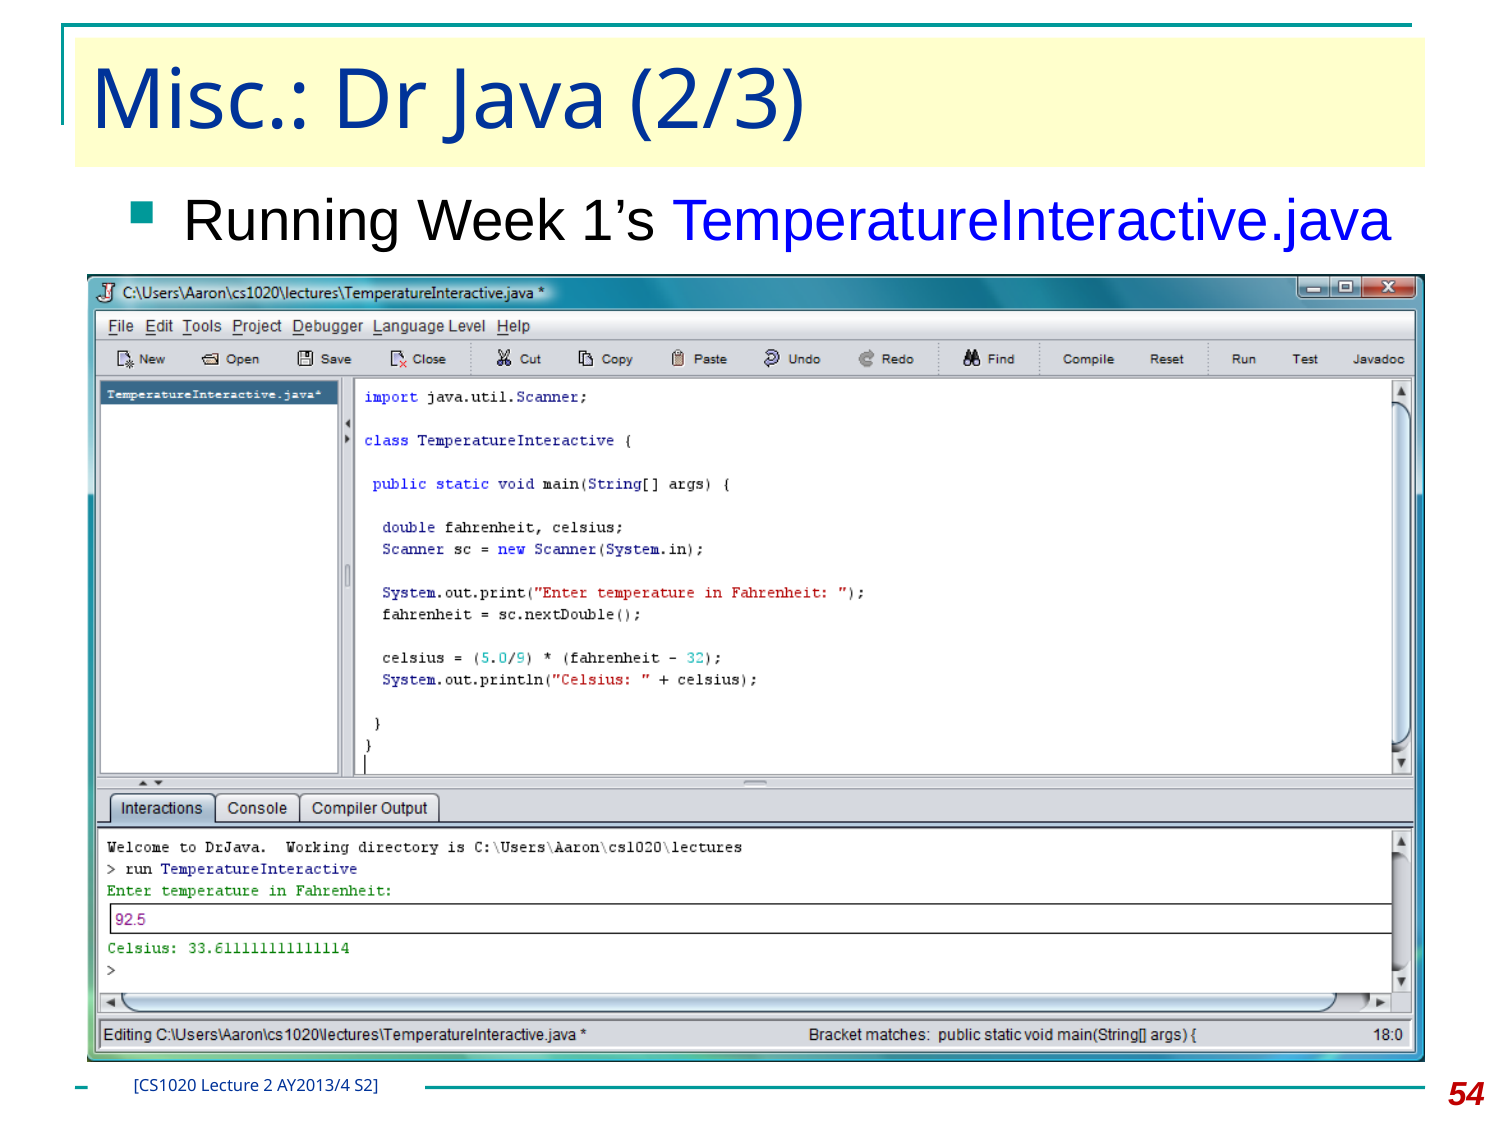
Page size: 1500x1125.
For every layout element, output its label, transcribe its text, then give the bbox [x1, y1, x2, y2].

title Misc.: Dr Java (2/3) [74, 37, 1426, 168]
picture [87, 274, 1426, 1063]
footer [CS1020 Lecture 2 AY2013/4 S2] [87, 1074, 426, 1101]
slide_number 54 [1400, 1065, 1500, 1125]
list Running Week 1’s TemperatureInteractive.java [112, 174, 1451, 276]
